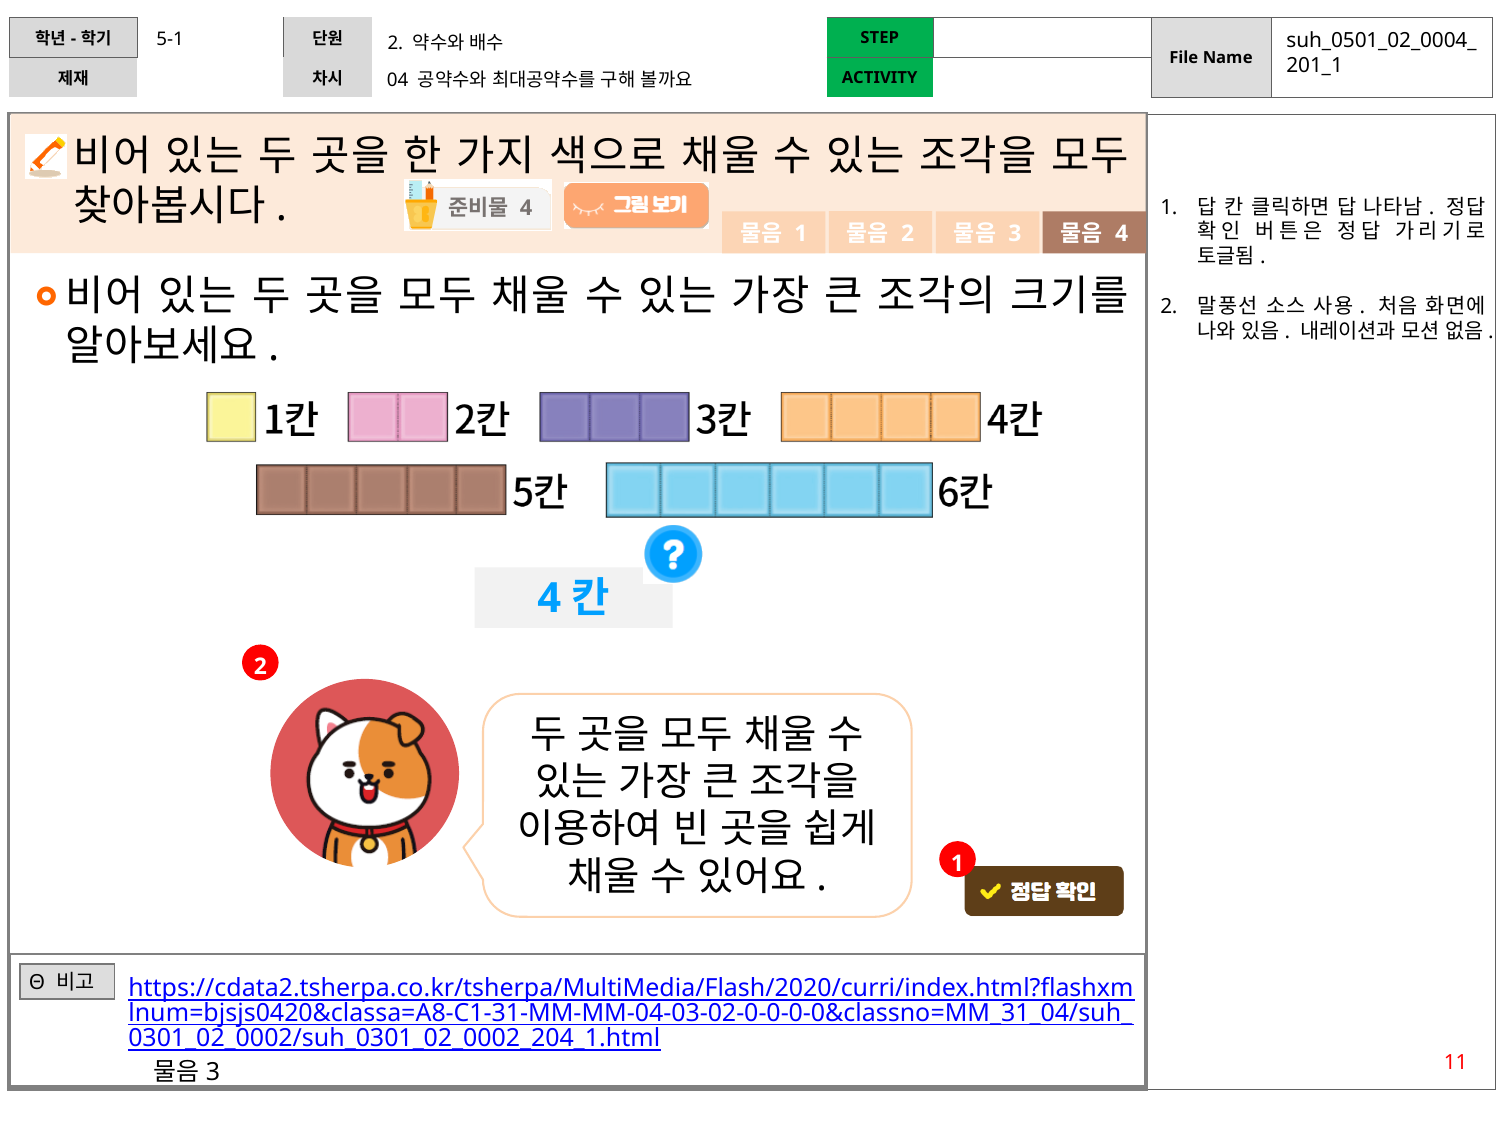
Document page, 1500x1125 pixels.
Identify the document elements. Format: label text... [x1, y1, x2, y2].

text_box 답 칸 클릭하면 답 나타남. 정답 확인 버튼은 정답 가리기로 토글됨. 말풍선 소스 사용. 처음 화면에 나와 있음. 내레이션과 모션 없음. [1145, 160, 1500, 351]
picture [563, 181, 710, 230]
text_box https://cdata2.tsherpa.co.kr/tsherpa/MultiMedia/Flash/2020/curri/index.html?flashxmlnum=bjsjs0420&classa=A8-C1-31-MM-MM-04-03-02-0-0-0-0&classno=MM_31_04/suh_0301_02_0002/suh_0301_02_0002_204_1.html 물음3 [113, 964, 1152, 1043]
text_box 비어 있는 두 곳을 모두 채울 수 있는 가장 큰 조각의 크기를 알아보세요. [50, 261, 1145, 377]
picture [187, 375, 1055, 584]
text_box suh_0501_02_0004_201_1 [1271, 18, 1500, 84]
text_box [467, 563, 680, 630]
picture [33, 283, 58, 310]
text_box 5-1 [141, 18, 284, 55]
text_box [481, 693, 912, 918]
text_box 1 [937, 839, 978, 880]
picture [963, 863, 1126, 918]
text_box [9, 111, 1148, 255]
text_box 2 [239, 642, 281, 683]
text_box 물음 2 [828, 209, 934, 255]
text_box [404, 179, 561, 231]
picture [270, 678, 460, 868]
picture [25, 134, 67, 179]
text_box 물음 1 [720, 209, 828, 255]
text_box 물음 4 [1041, 209, 1148, 255]
text_box 물음 3 [934, 209, 1041, 255]
text_box 04 공약수와 최대공약수를 구해 볼까요 [372, 60, 845, 96]
text_box 비어 있는 두 곳을 한 가지 색으로 채울 수 있는 조각을 모두 찾아봅시다. [58, 121, 1145, 236]
text_box 2. 약수와 배수 [372, 23, 828, 48]
